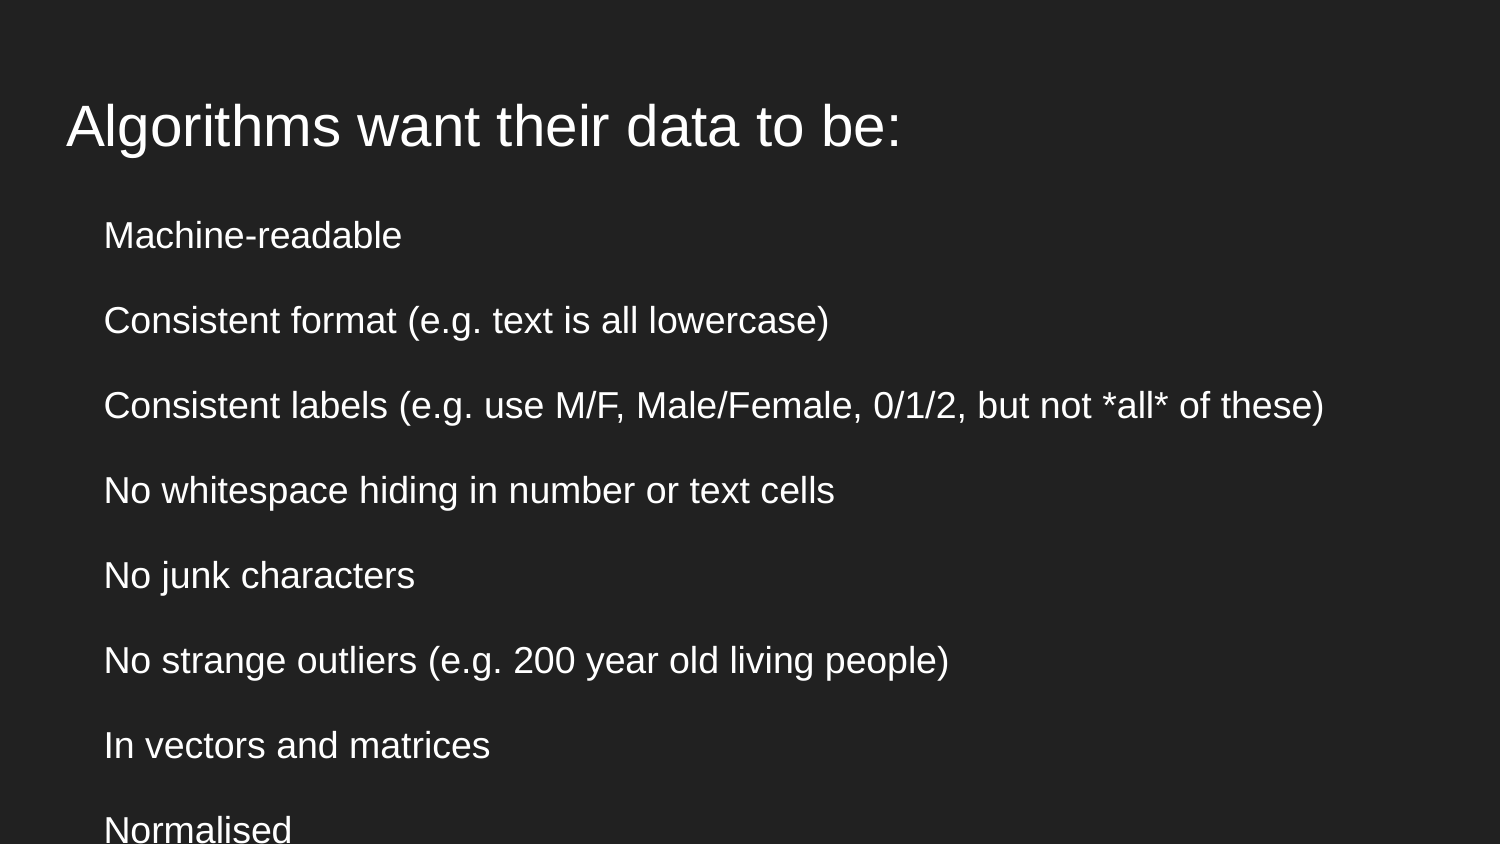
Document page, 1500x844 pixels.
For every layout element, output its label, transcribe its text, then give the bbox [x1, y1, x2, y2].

list Machine-readable Consistent format (e.g. text is all lowercase) Consistent labels (e.g. use M/F, Male/Female, 0/1/2, but not *all* of these) No whitespace hiding in number or text cells No junk characters No strange outliers (e.g. 200 year old living people) In vectors and matrices Normalised [51, 189, 1449, 750]
title Algorithms want their data to be: [51, 72, 1449, 167]
